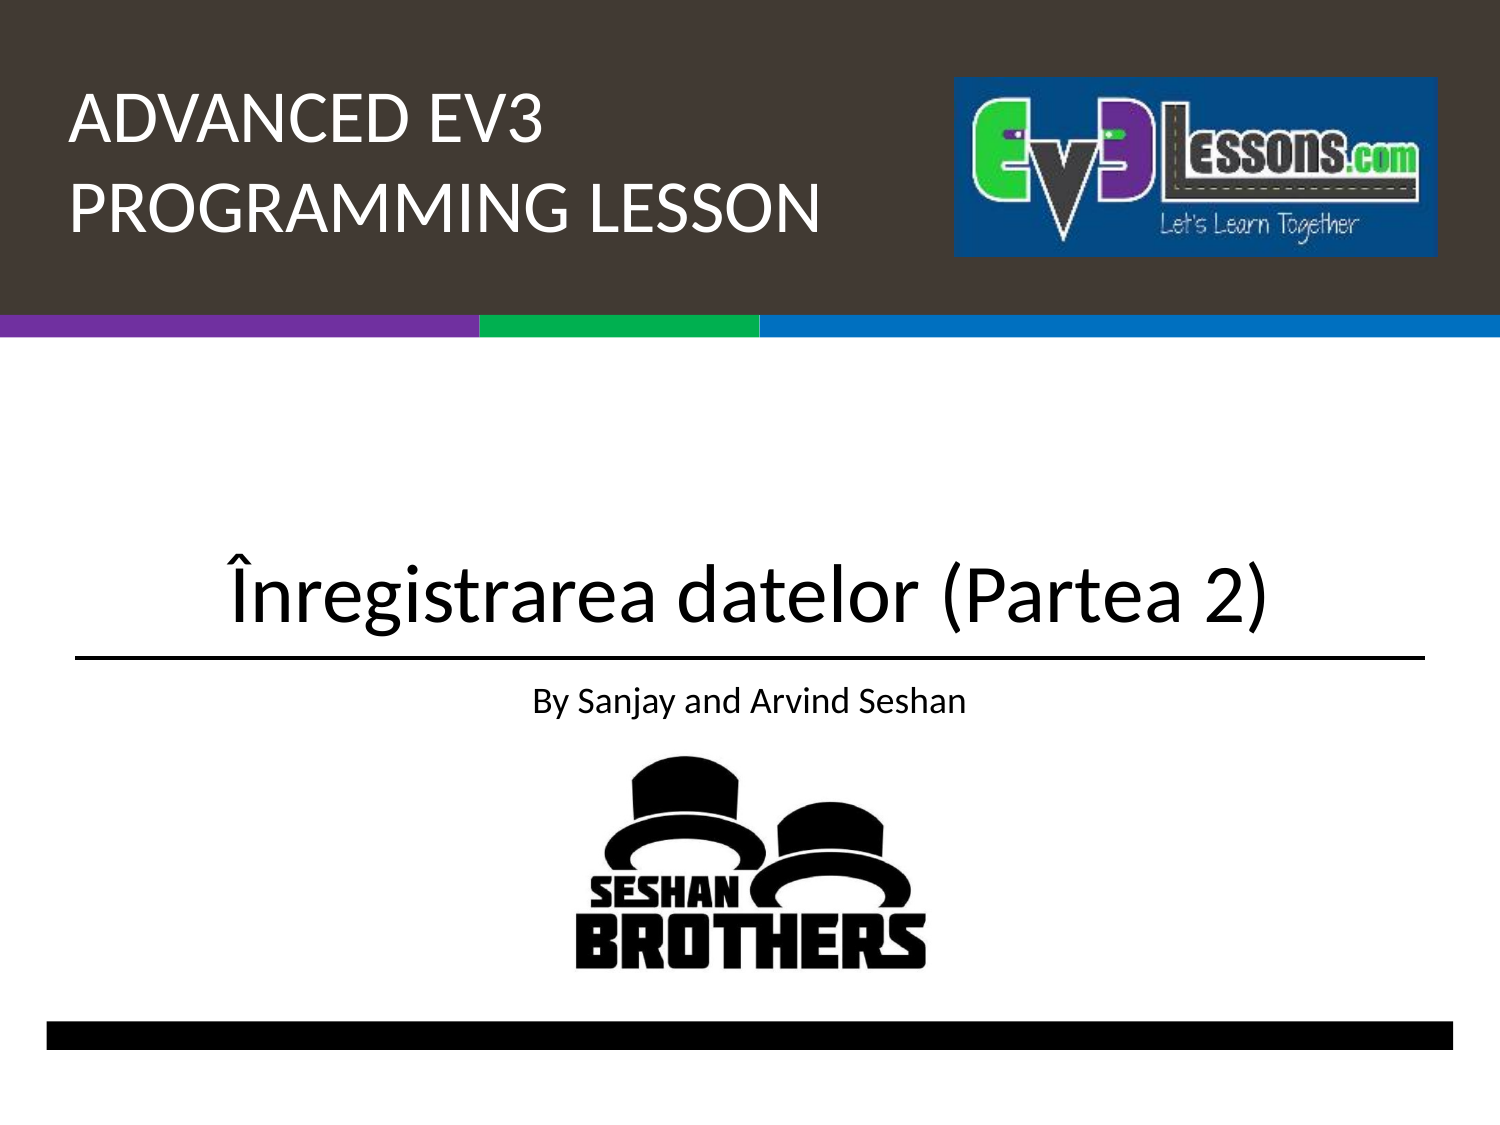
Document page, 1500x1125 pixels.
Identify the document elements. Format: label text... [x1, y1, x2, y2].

picture [566, 747, 934, 976]
title Înregistrarea datelor (Partea 2) [75, 468, 1425, 647]
picture [954, 77, 1438, 257]
subtitle By Sanjay and Arvind Seshan [75, 668, 1425, 748]
